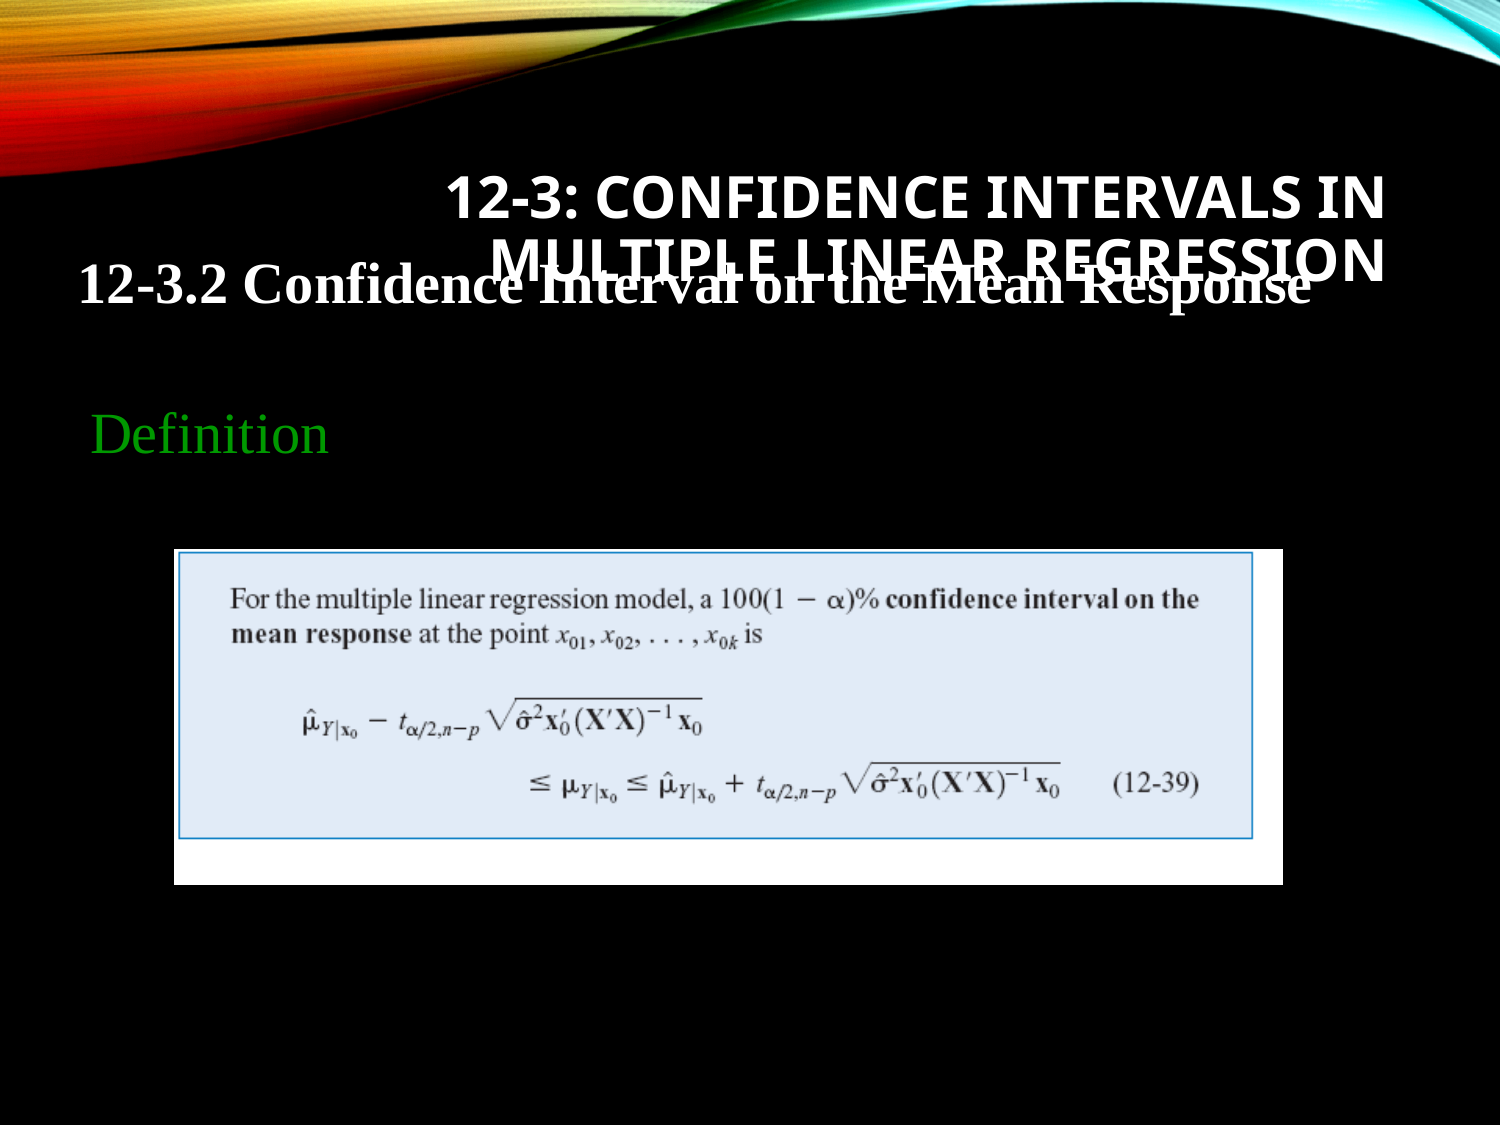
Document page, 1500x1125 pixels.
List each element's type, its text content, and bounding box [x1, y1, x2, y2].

title 12-3: CONFIDENCE INTERVALS IN MULTIPLE LINEAR REGRESSION [356, 125, 1403, 338]
picture [174, 549, 1284, 885]
text_box Definition [75, 387, 1325, 473]
text_box 12-3.2 Confidence Interval on the Mean Response [62, 237, 1363, 323]
picture [0, 0, 1500, 178]
